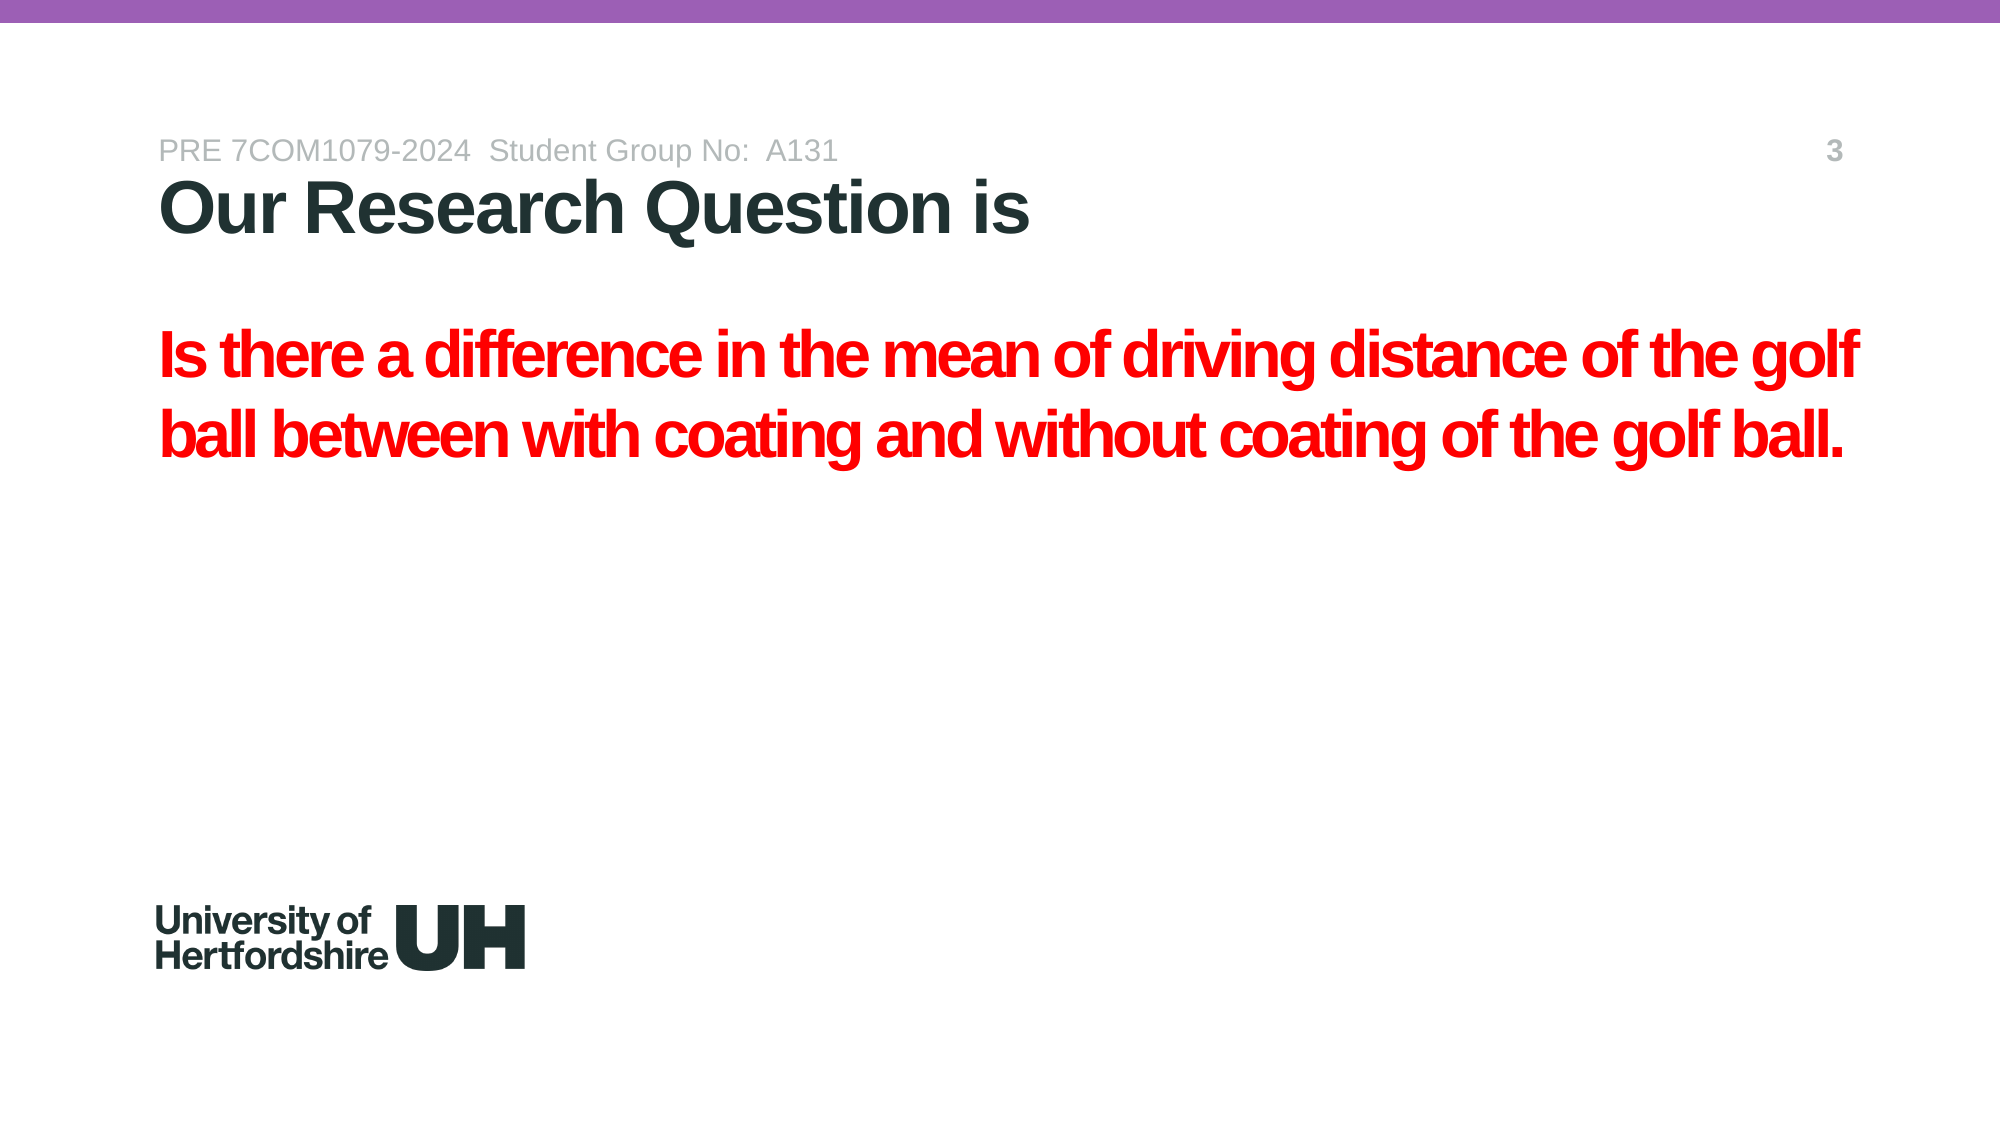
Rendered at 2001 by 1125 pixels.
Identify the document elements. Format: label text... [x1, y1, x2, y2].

title Is there a difference in the mean of driving distance of the golf ball between with coating and without coating of the golf ball. [158, 310, 1904, 750]
footer PRE 7COM1079-2024 Student Group No: A131 [158, 129, 1336, 168]
slide_number 3 [1741, 129, 1844, 168]
subtitle Our Research Question is [158, 188, 1759, 227]
